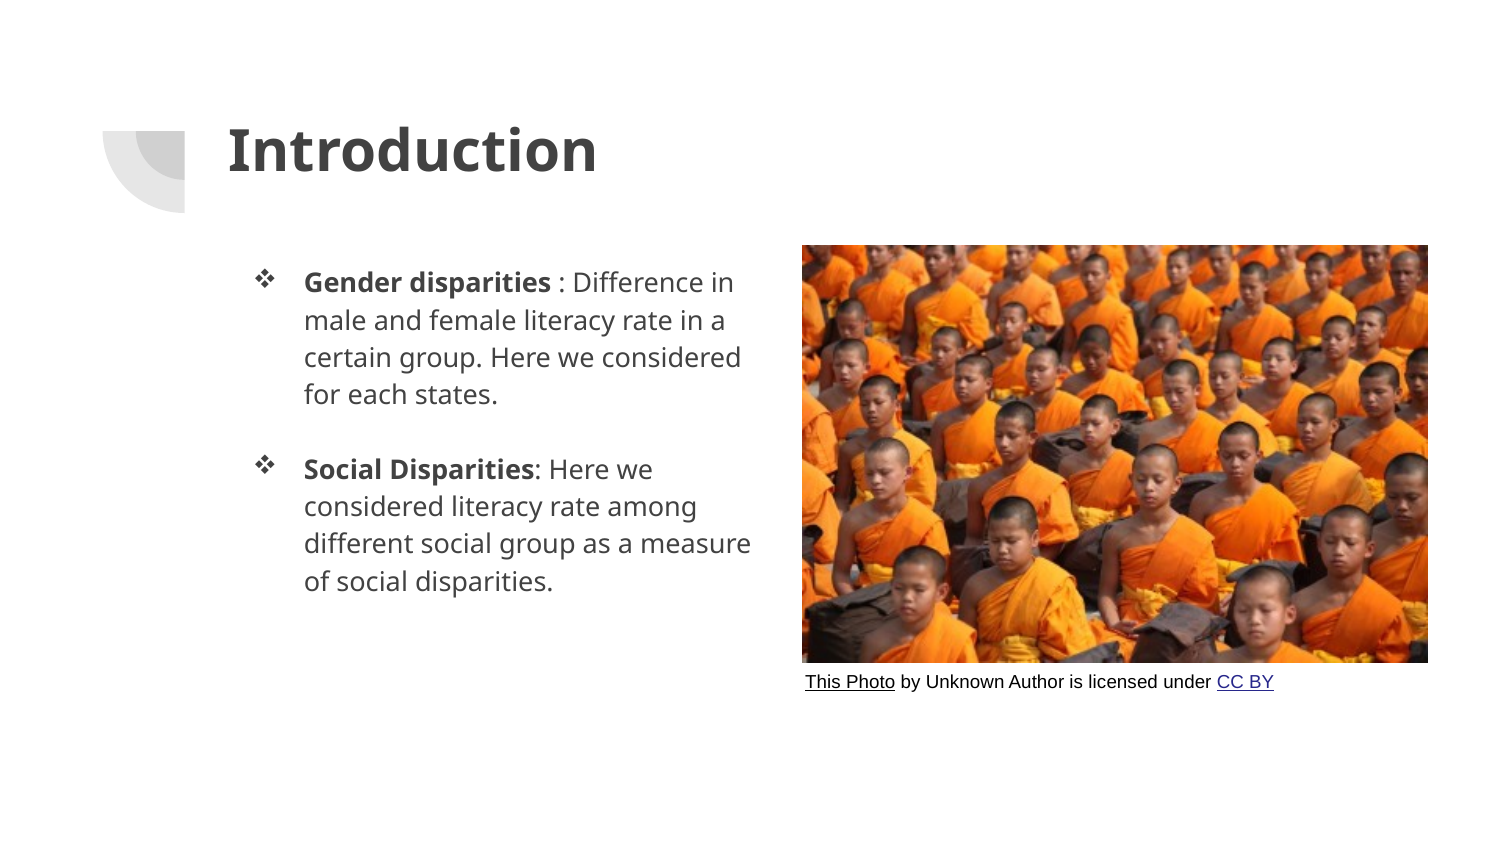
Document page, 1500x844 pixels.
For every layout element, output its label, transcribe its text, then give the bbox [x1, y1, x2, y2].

list Gender disparities : Difference in male and female literacy rate in a certain group. Here we considered for each states. Social Disparities: Here we considered literacy rate among different social group as a measure of social disparities. [213, 245, 777, 666]
title Introduction [213, 98, 1368, 263]
text_box This Photo by Unknown Author is licensed under CC BY [790, 662, 1416, 700]
picture [802, 245, 1429, 663]
